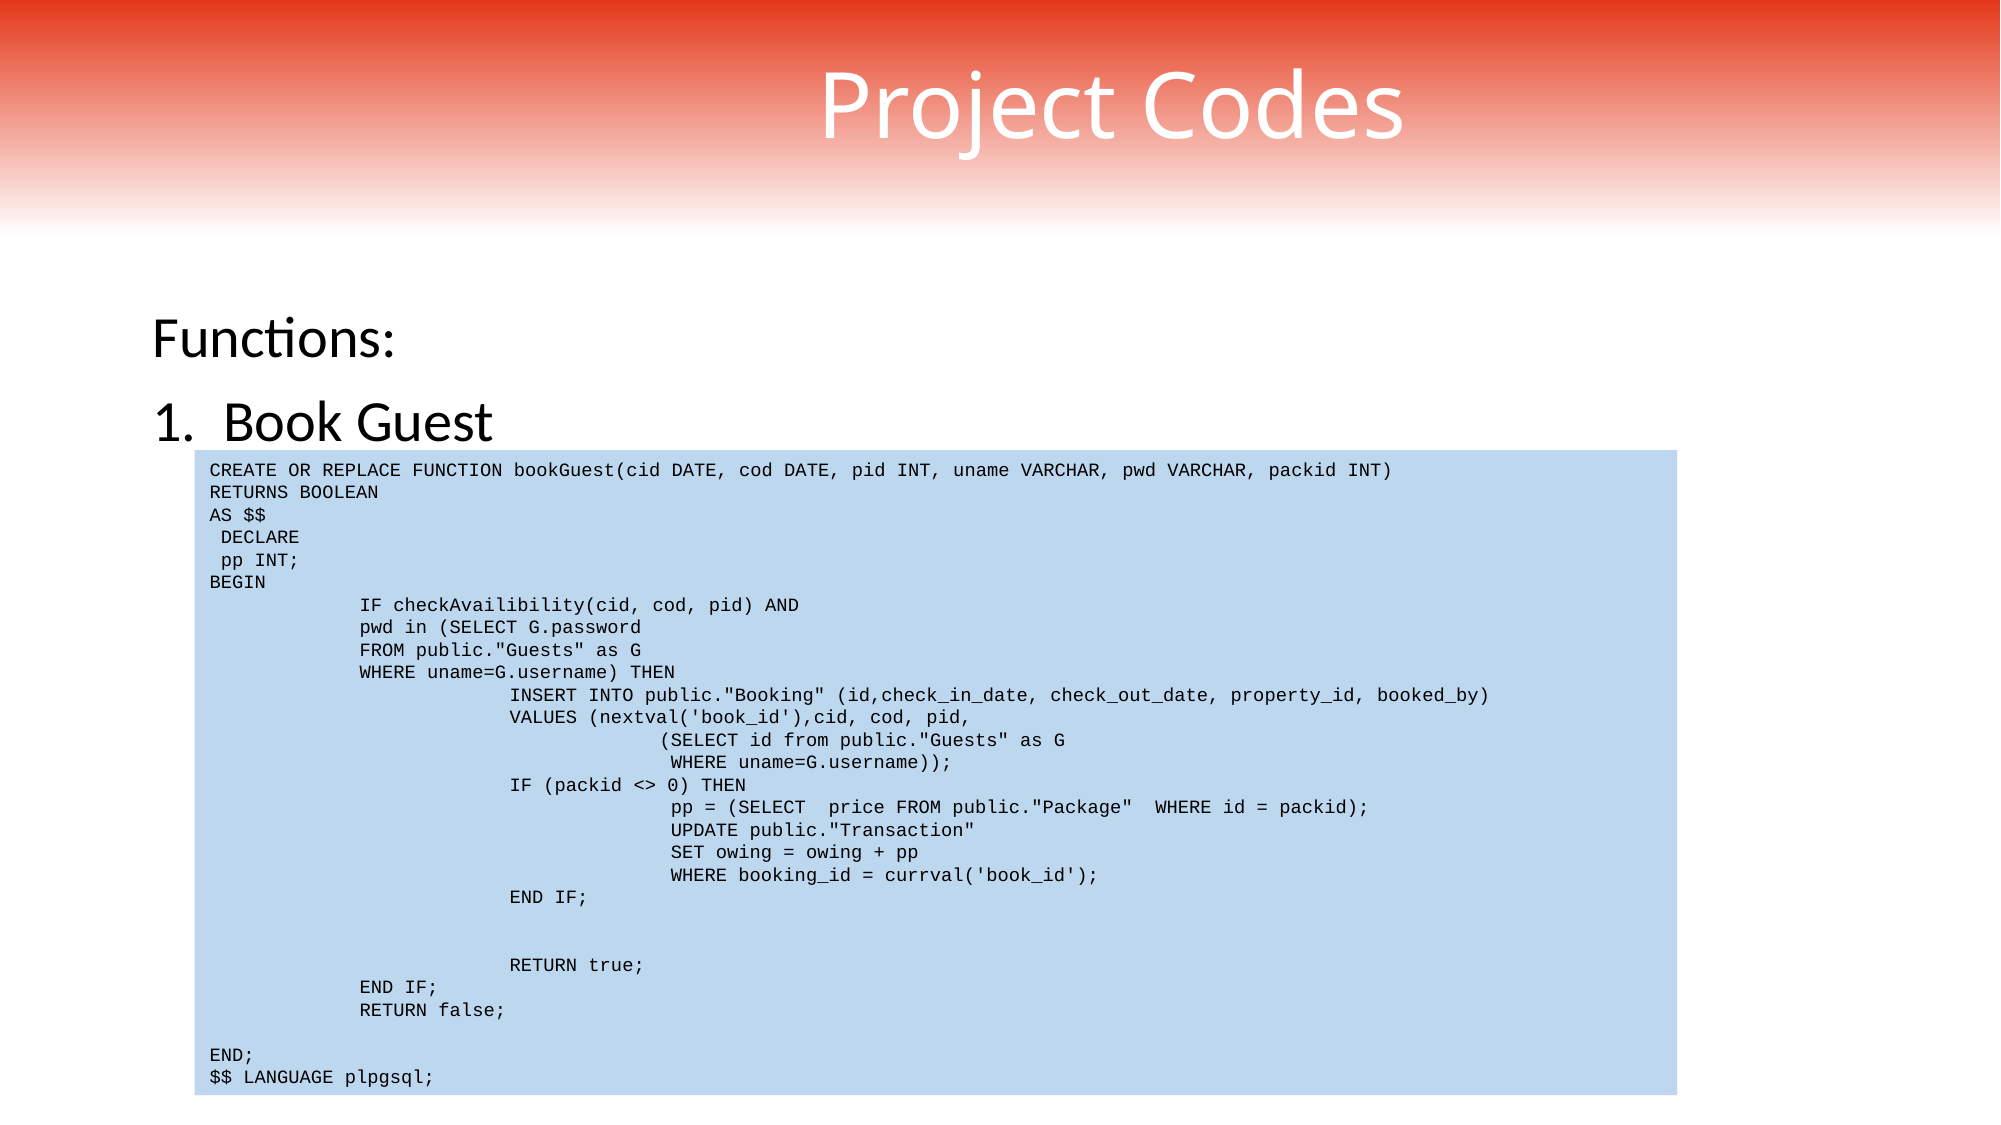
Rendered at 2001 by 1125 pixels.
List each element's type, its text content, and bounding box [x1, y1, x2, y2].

text_box CREATE OR REPLACE FUNCTION bookGuest(cid DATE, cod DATE, pid INT, uname VARCHAR, pwd VARCHAR, packid INT) RETURNS BOOLEAN AS $$ DECLARE pp INT; BEGIN IF checkAvailibility(cid, cod, pid) AND pwd in (SELECT G.password FROM public."Guests" as G WHERE uname=G.username) THEN INSERT INTO public."Booking" (id,check_in_date, check_out_date, property_id, booked_by) VALUES (nextval('book_id'),cid, cod, pid, (SELECT id from public."Guests" as G WHERE uname=G.username)); IF (packid <> 0) THEN pp = (SELECT price FROM public."Package" WHERE id = packid); UPDATE public."Transaction" SET owing = owing + pp WHERE booking_id = currval('book_id'); END IF; RETURN true; END IF; RETURN false; END; $$ LANGUAGE plpgsql; [194, 450, 1678, 1096]
title Project Codes [137, 0, 1863, 218]
list Functions: 1. Book Guest [137, 299, 1863, 1014]
